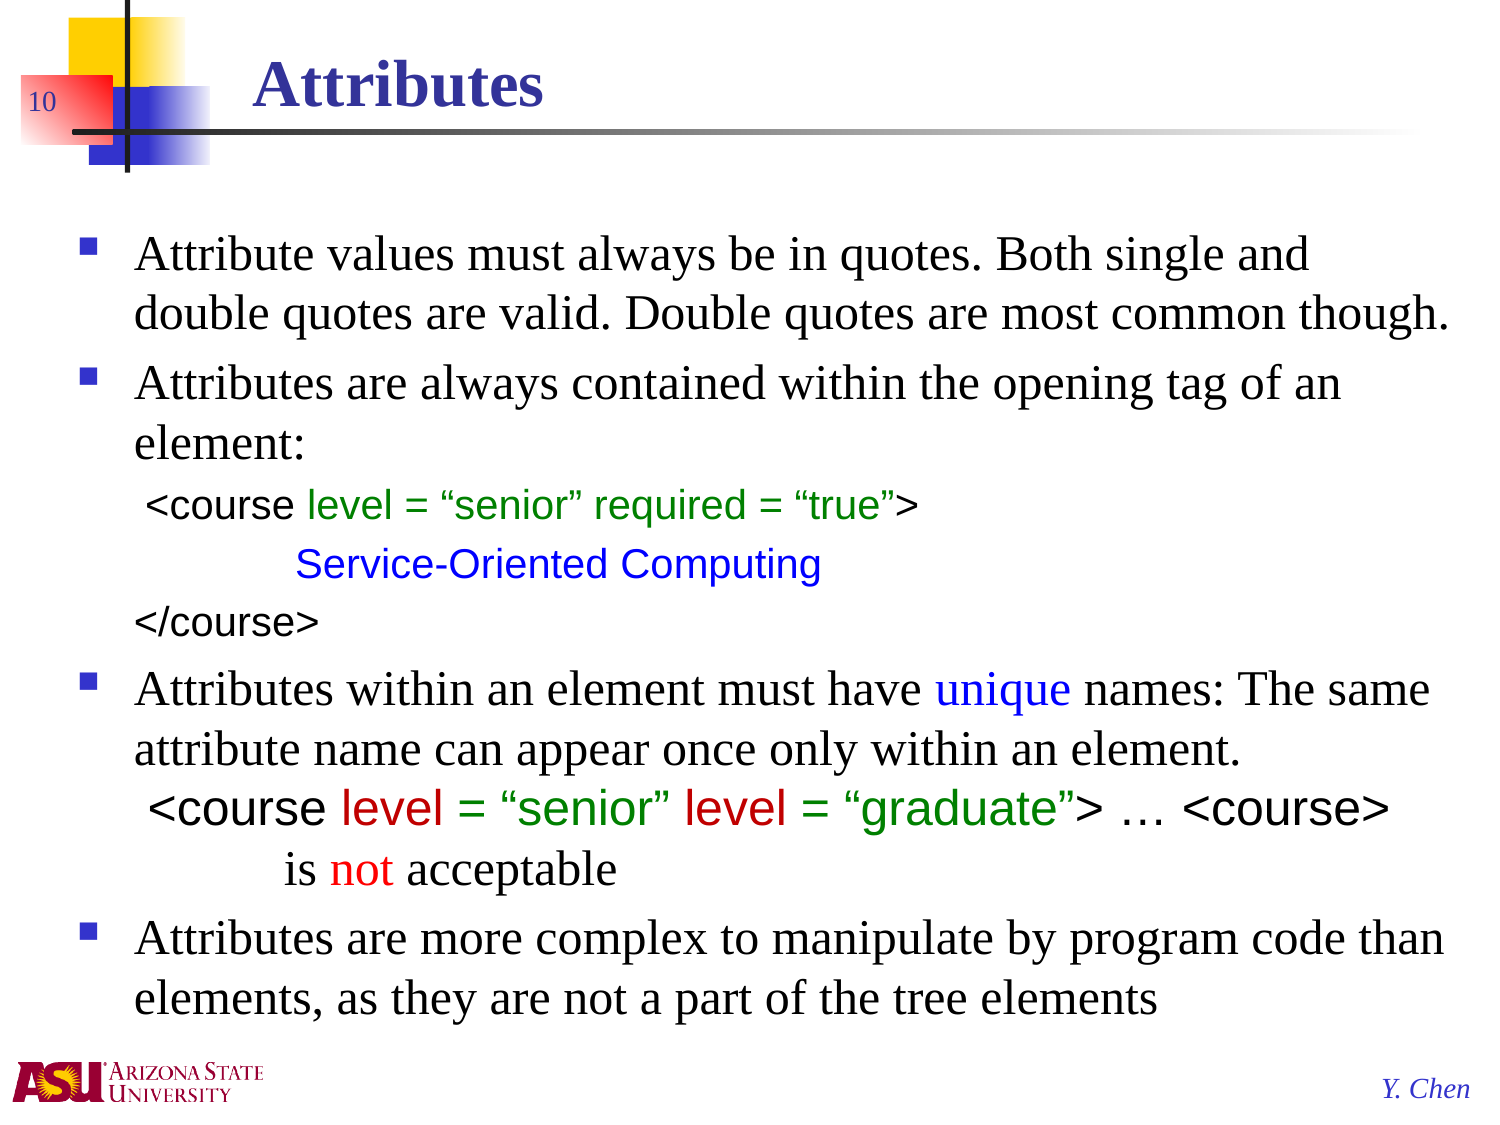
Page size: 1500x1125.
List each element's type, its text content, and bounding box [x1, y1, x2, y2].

title Attributes [237, 24, 1488, 128]
list Attribute values must always be in quotes. Both single and double quotes are valid. Double quotes are most common though. Attributes are always contained within the opening tag of an element: <course level = “senior” required = “true”> Service-Oriented Computing </course> Attributes within an element must have unique names: The same attribute name can appear once only within an element. <course level = “senior” level = “graduate”> … <course> is not acceptable Attributes are more complex to manipulate by program code than elements, as they are not a part of the tree elements [62, 212, 1469, 1050]
picture [12, 1062, 263, 1102]
slide_number 10 [12, 49, 138, 126]
